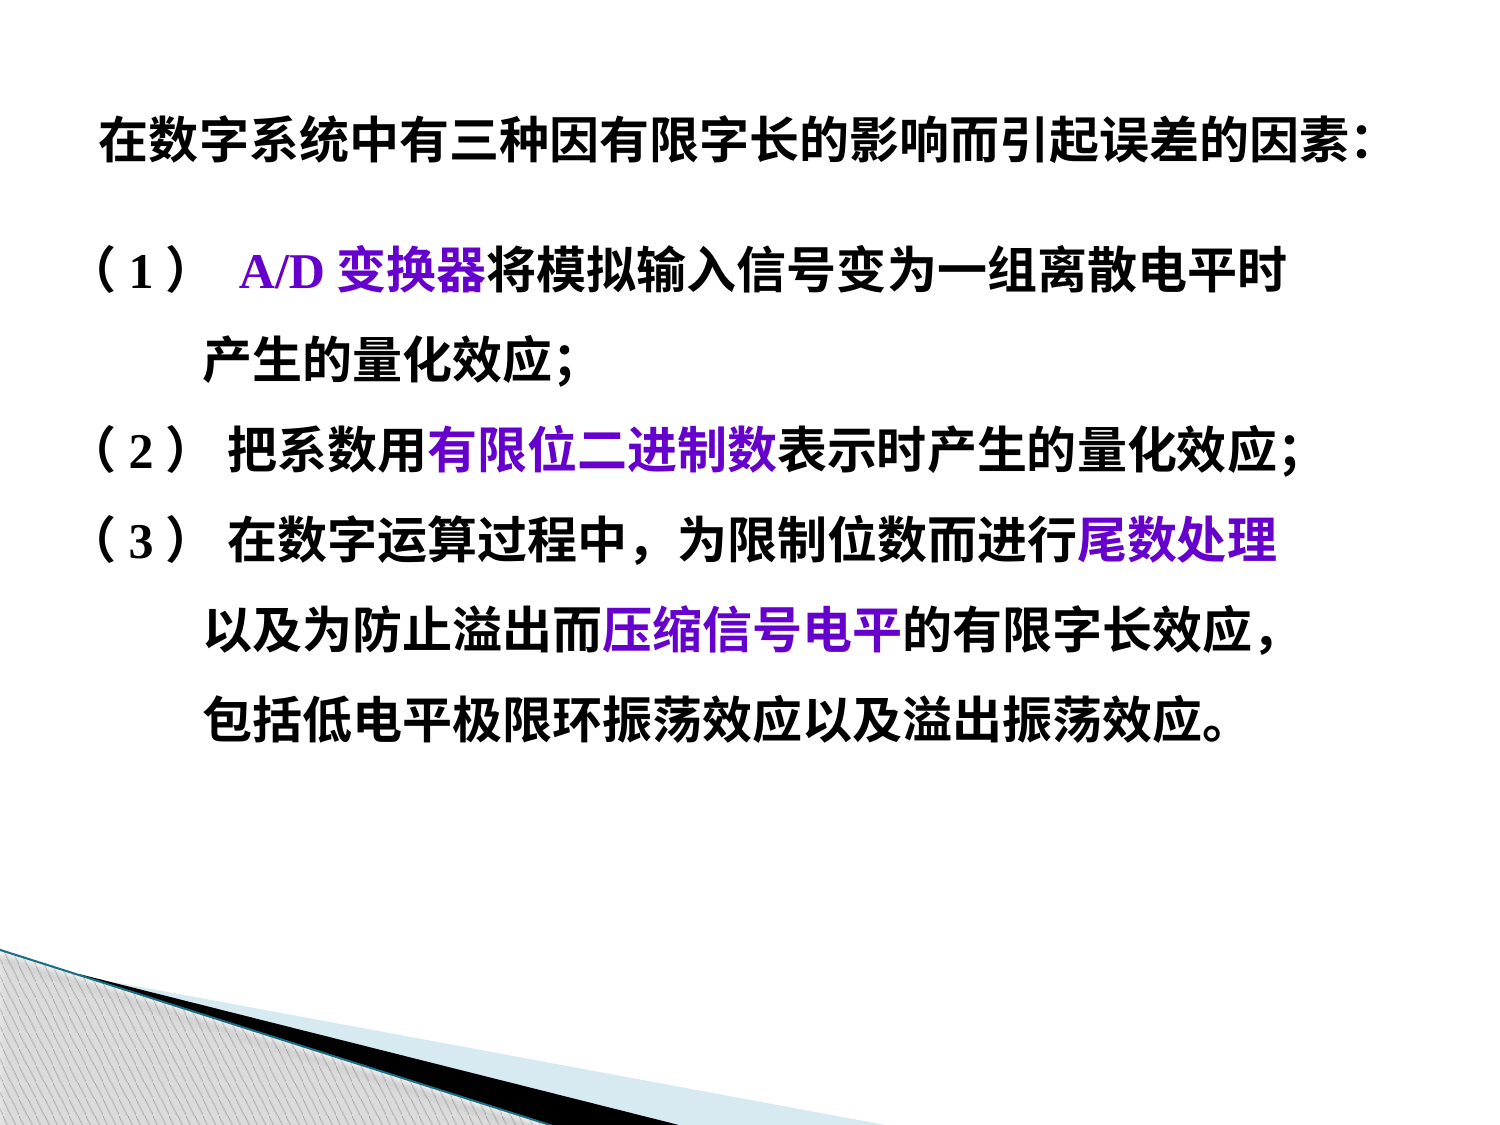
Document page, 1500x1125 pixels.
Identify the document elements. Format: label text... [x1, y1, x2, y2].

text_box 在数字系统中有三种因有限字长的影响而引起误差的因素： [84, 71, 1426, 177]
text_box （1） A/D变换器将模拟输入信号变为一组离散电平时 产生的量化效应； （2） 把系数用有限位二进制数表示时产生的量化效应； （3） 在数字运算过程中，为限制位数而进行尾数处理 以及为防止溢出而压缩信号电平的有限字长效应， 包括低电平极限环振荡效应以及溢出振荡效应。 [52, 201, 1353, 756]
